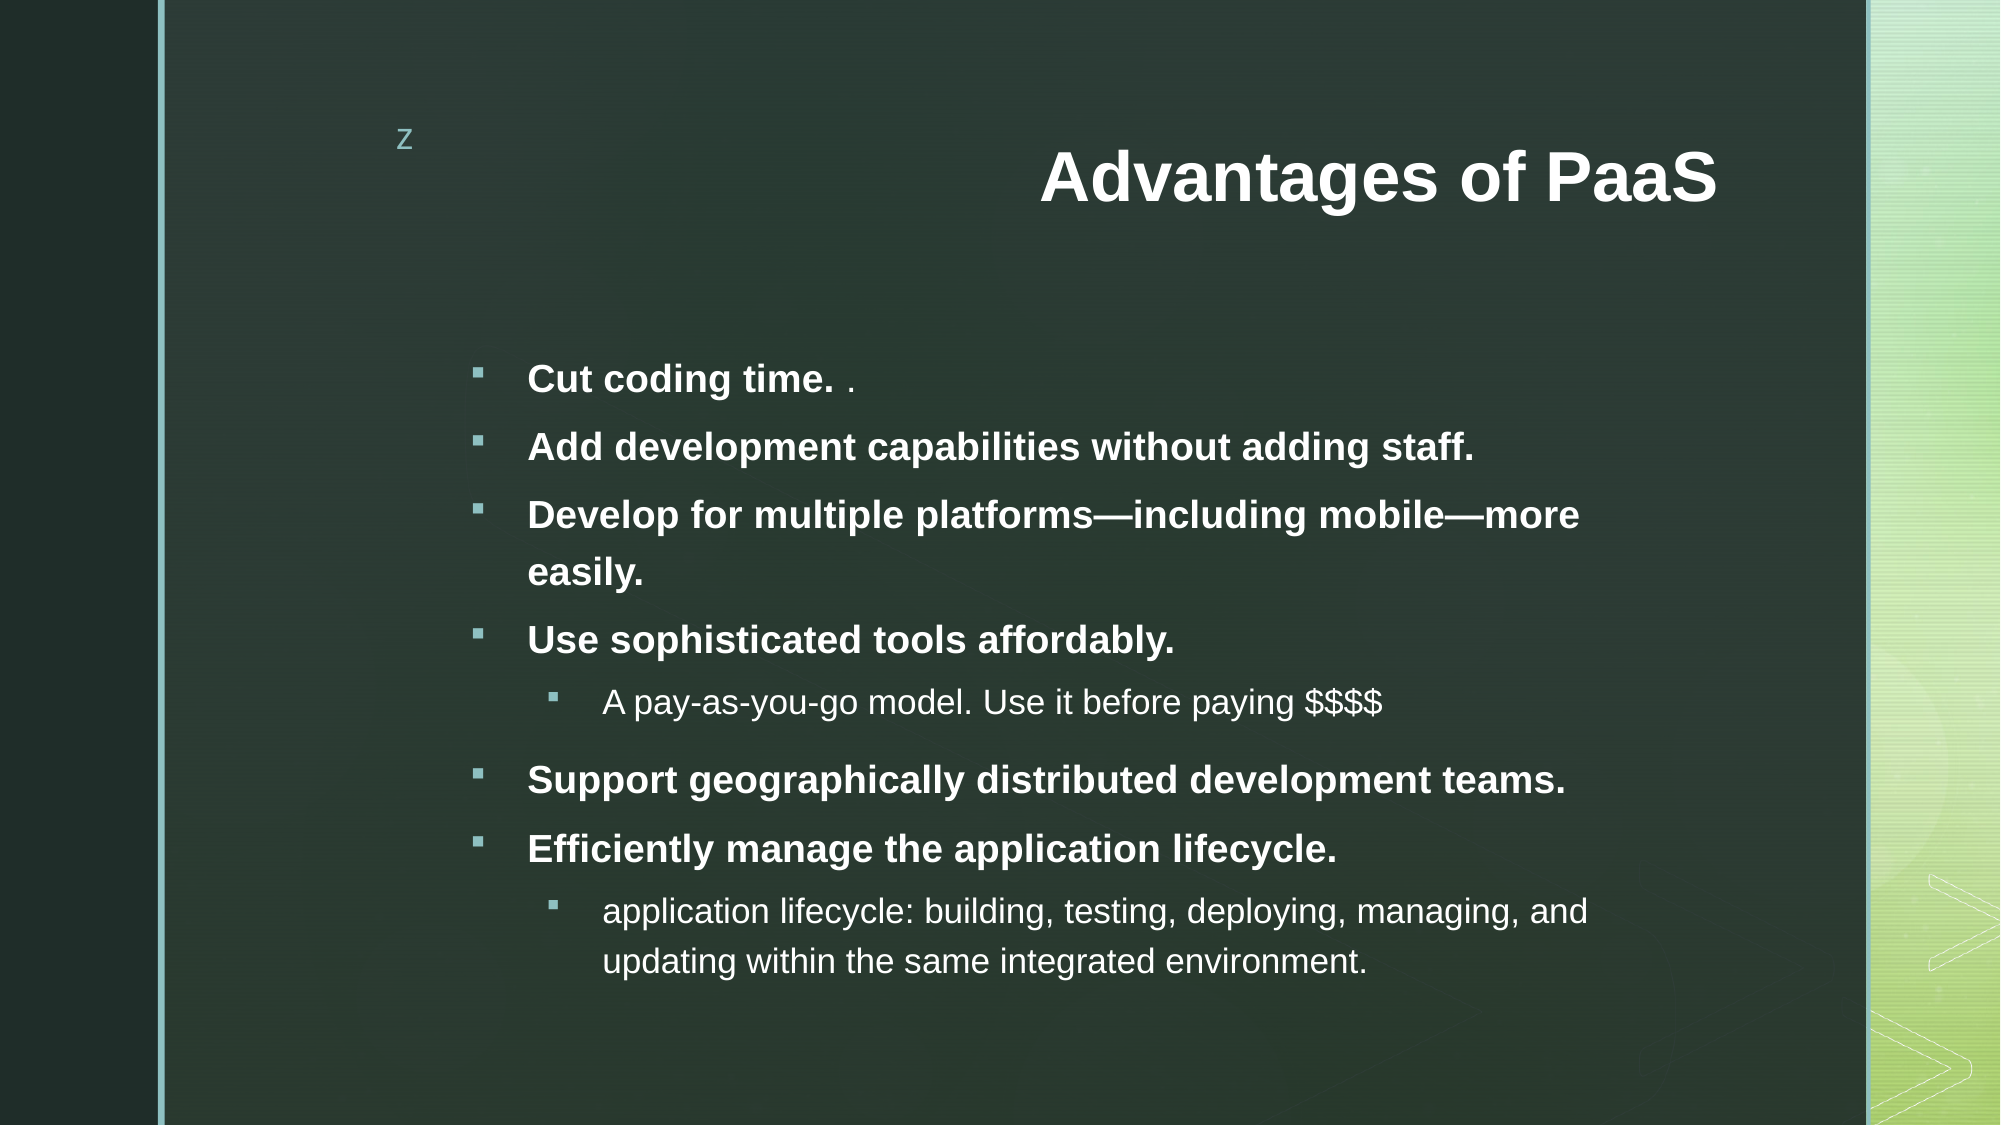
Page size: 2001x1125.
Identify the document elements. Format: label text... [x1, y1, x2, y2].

title Advantages of PaaS [428, 132, 1734, 310]
picture [1871, 0, 2001, 1125]
list Cut coding time. . Add development capabilities without adding staff. Develop for multiple platforms—including mobile—more easily. Use sophisticated tools affordably. A pay-as-you-go model. Use it before paying $$$$ Support geographically distributed development teams. Efficiently manage the application lifecycle. application lifecycle: building, testing, deploying, managing, and updating within the same integrated environment. [454, 336, 1734, 993]
